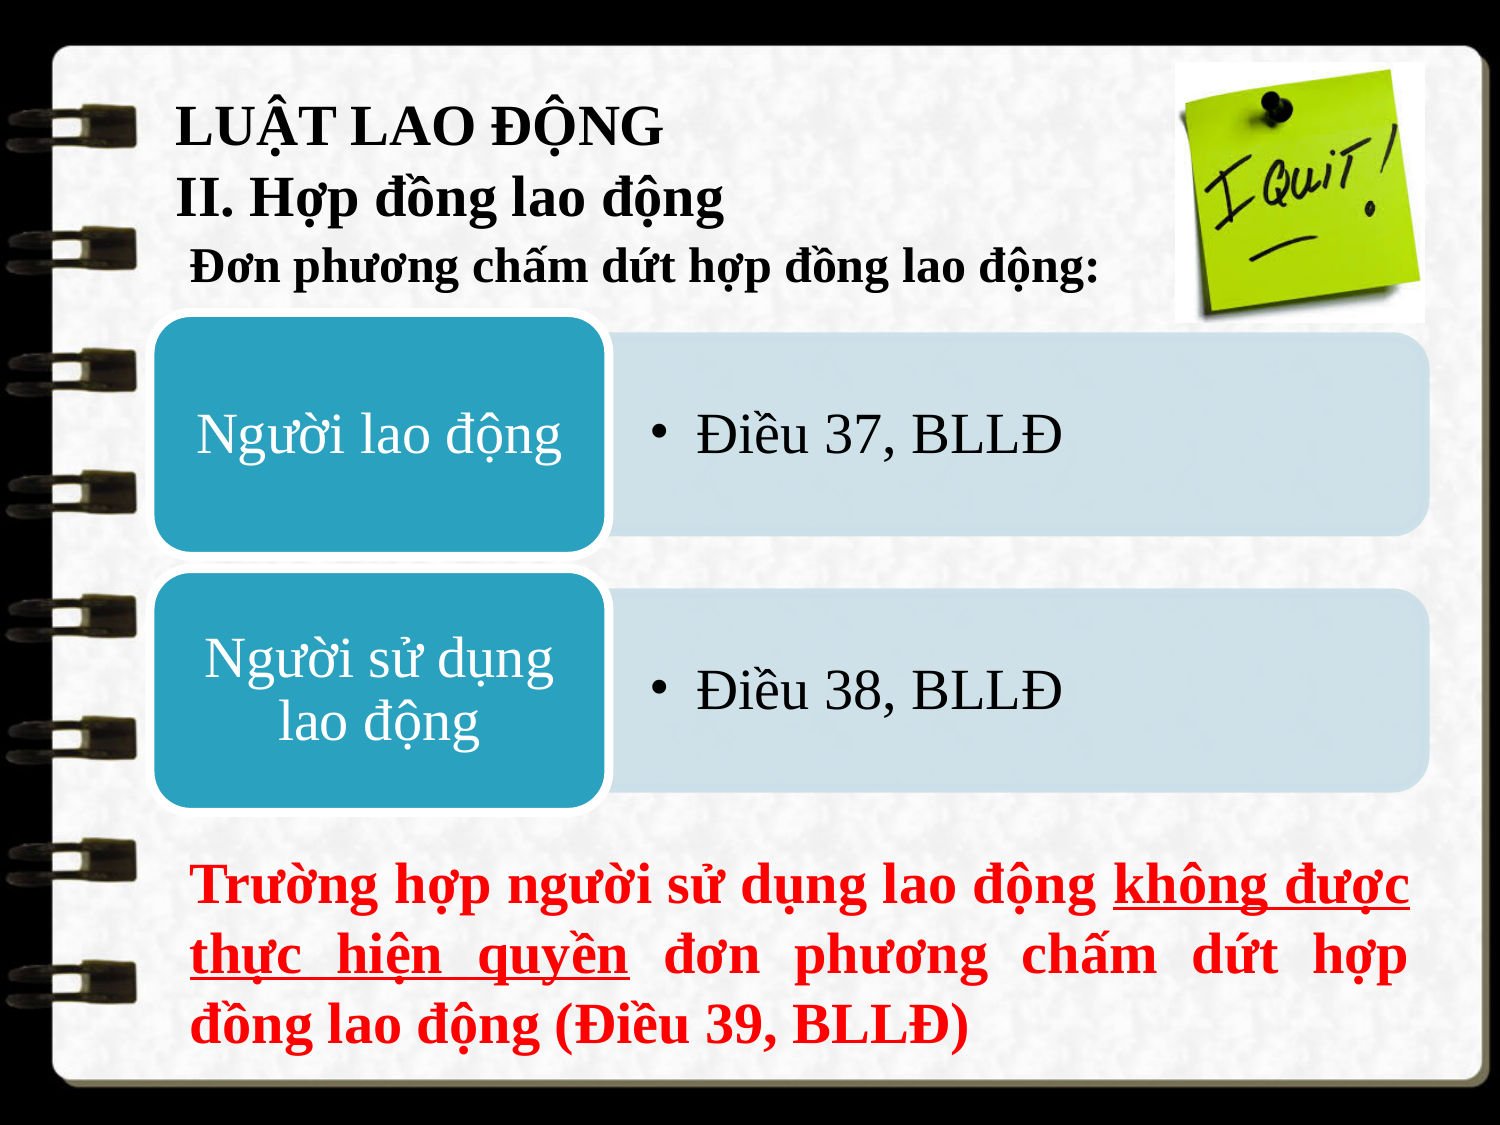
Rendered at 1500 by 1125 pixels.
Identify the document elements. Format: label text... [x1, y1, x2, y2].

picture [0, 0, 1500, 1125]
list LUẬT LAO ĐỘNG II. Hợp đồng lao động [150, 87, 863, 250]
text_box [149, 312, 1426, 813]
text_box Đơn phương chấm dứt hợp đồng lao động: [174, 224, 1169, 301]
text_box Trường hợp người sử dụng lao động không được thực hiện quyền đơn phương chấm dứt hợp đồng lao động (Điều 39, BLLĐ) [174, 837, 1425, 1065]
